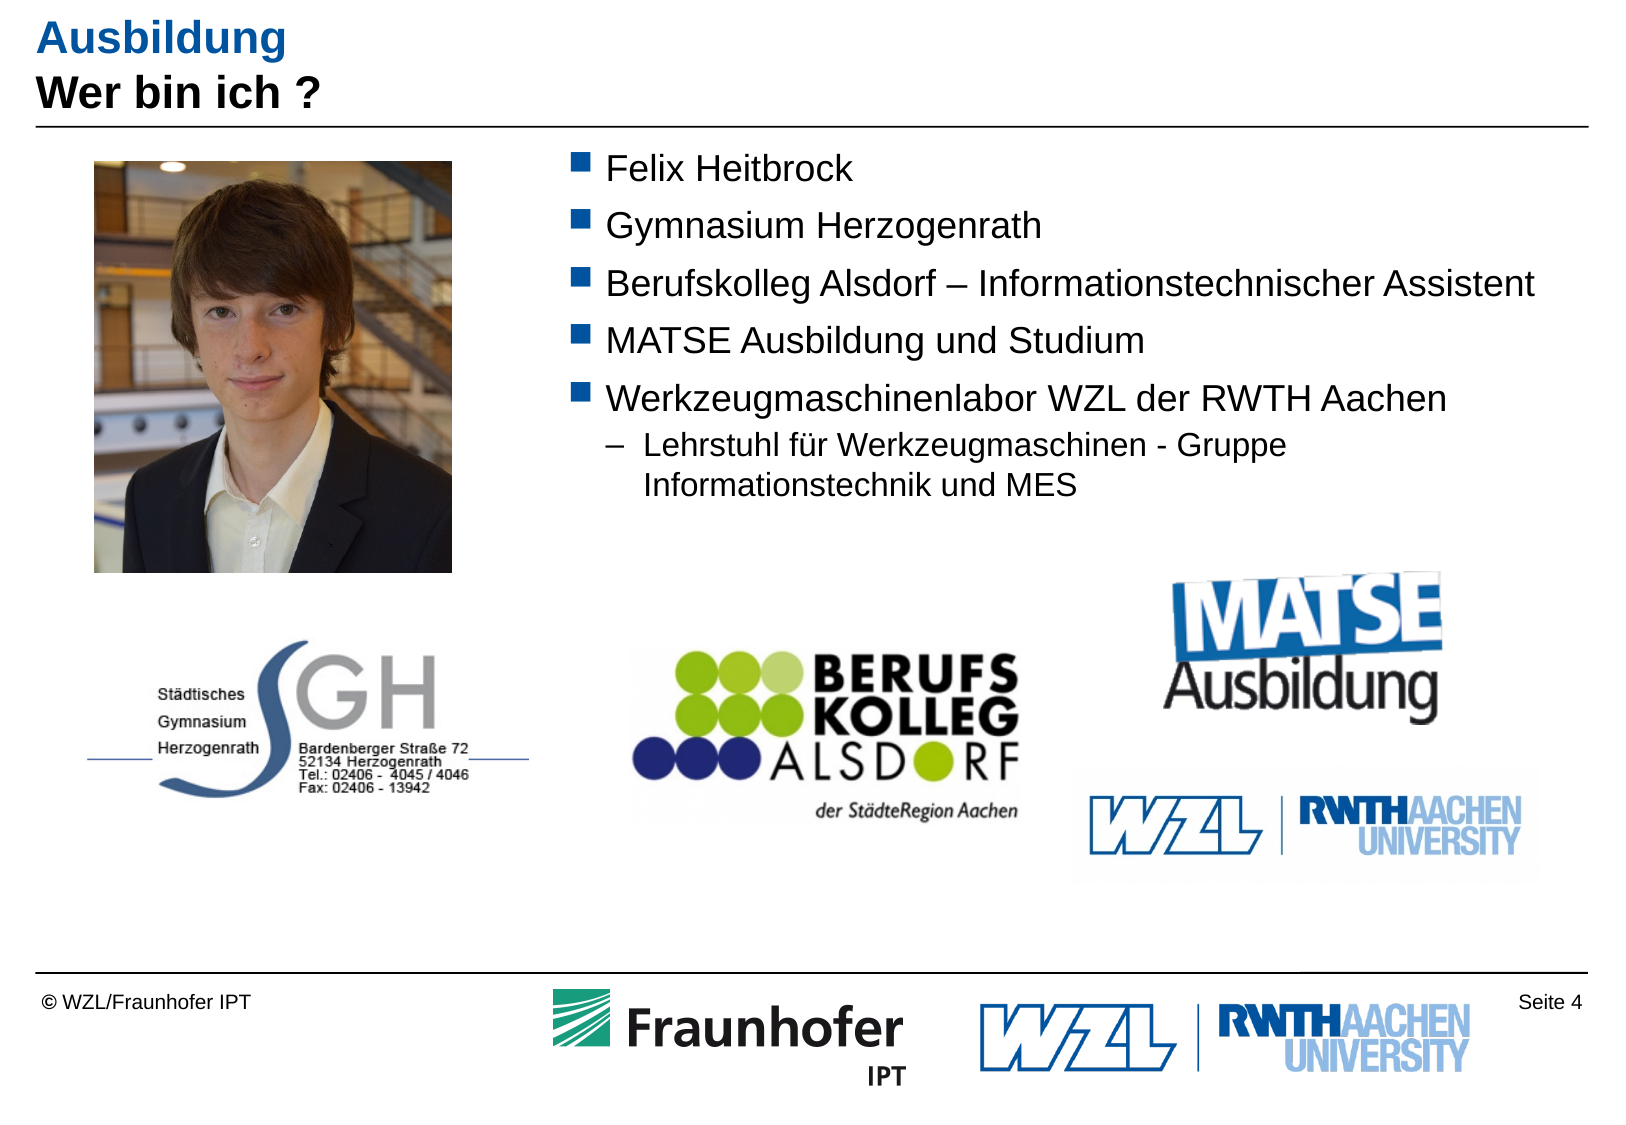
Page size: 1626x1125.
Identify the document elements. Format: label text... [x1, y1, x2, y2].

text_box Ausbildung Wer bin ich ? [35, 0, 1589, 118]
picture [85, 636, 529, 803]
picture [629, 647, 1021, 826]
picture [553, 989, 906, 1086]
text_box Felix Heitbrock Gymnasium Herzogenrath Berufskolleg Alsdorf – Informationstechnischer Assistent MATSE Ausbildung und Studium Werkzeugmaschinenlabor WZL der RWTH Aachen Lehrstuhl für Werkzeugmaschinen - Gruppe Informationstechnik und MES [553, 136, 1589, 529]
picture [1070, 765, 1539, 884]
picture [1163, 570, 1446, 725]
picture [94, 161, 452, 573]
picture [959, 970, 1490, 1105]
